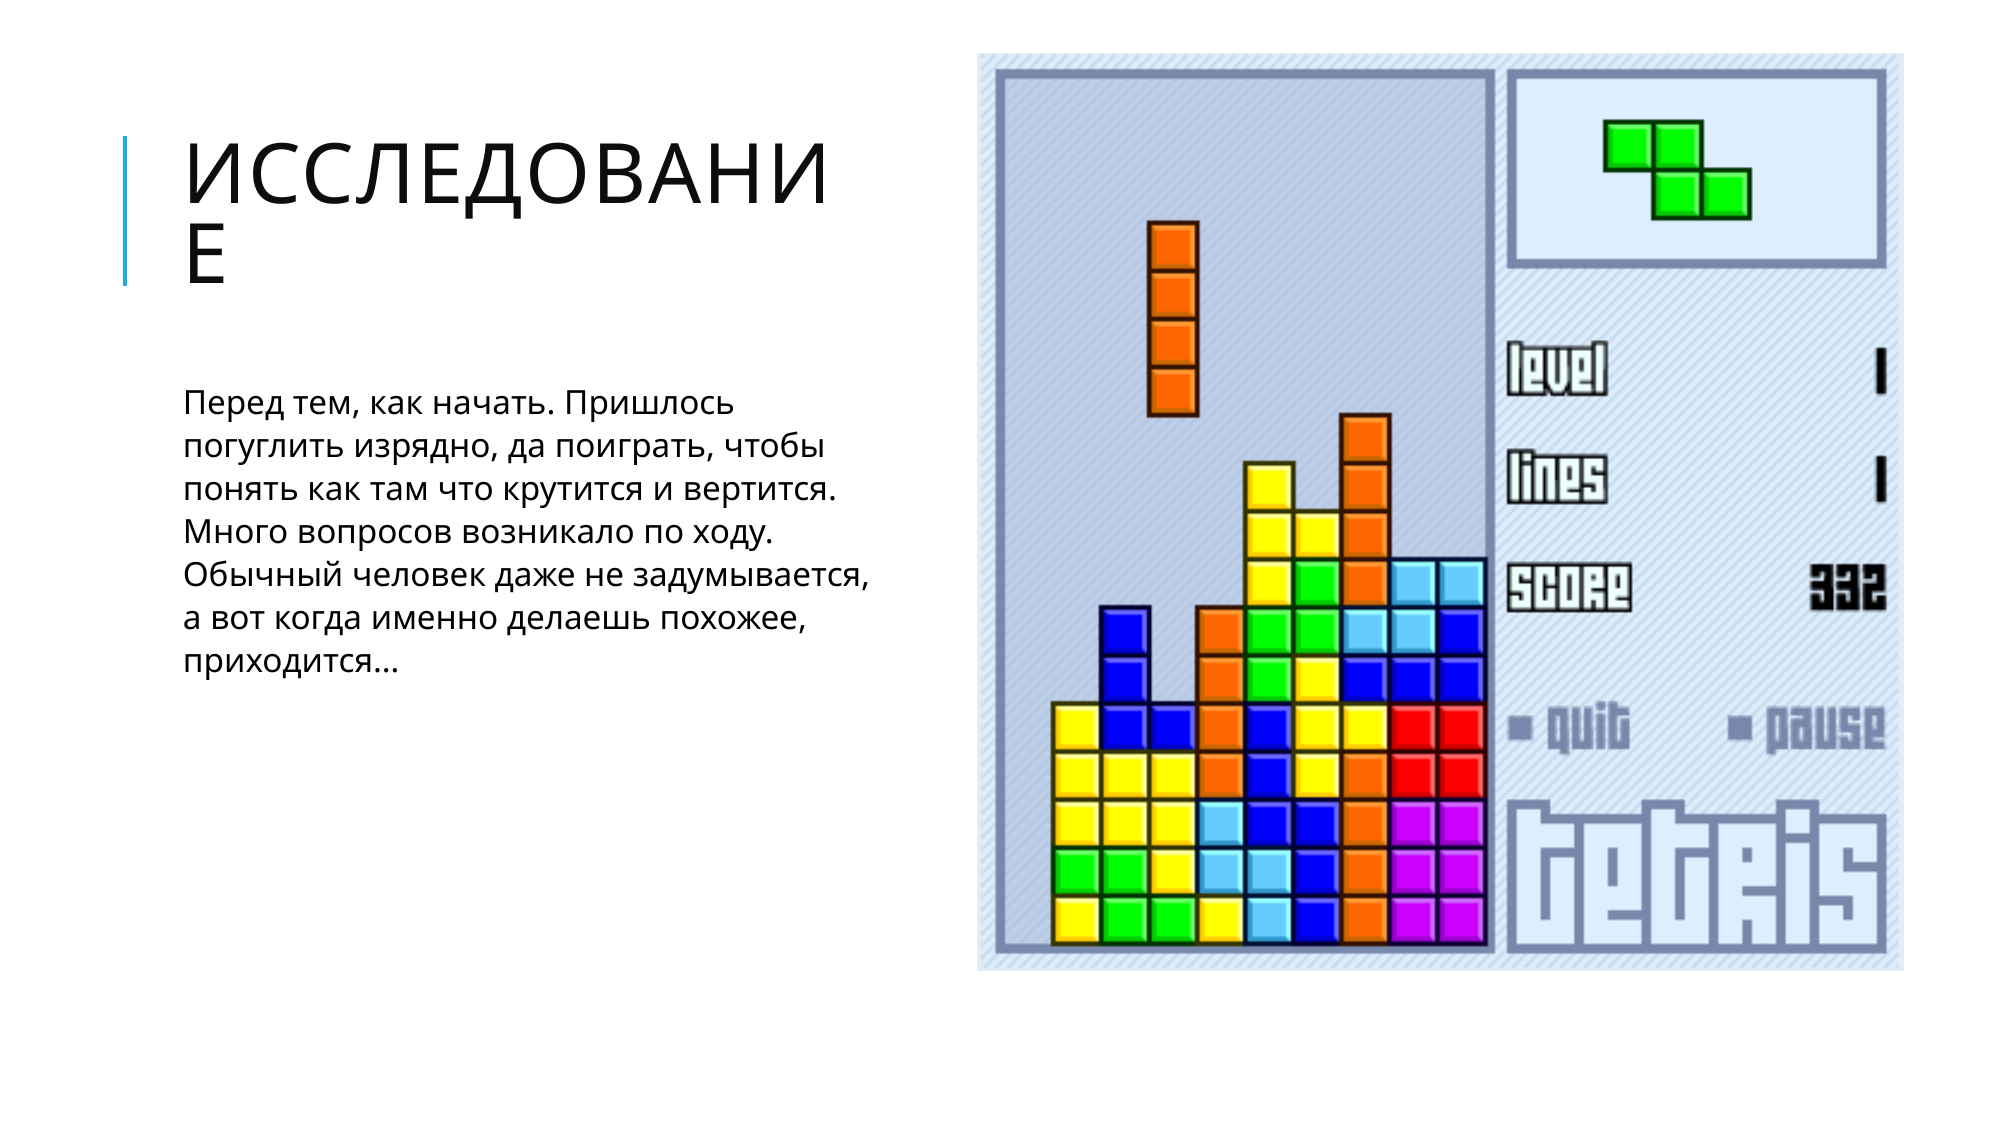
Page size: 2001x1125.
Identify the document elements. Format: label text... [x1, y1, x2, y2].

list Перед тем, как начать. Пришлось погуглить изрядно, да поиграть, чтобы понять как там что крутится и вертится. Много вопросов возникало по ходу. Обычный человек даже не задумывается, а вот когда именно делаешь похожее, приходится… [168, 370, 888, 988]
title Исследование [168, 77, 888, 363]
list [976, 53, 1904, 971]
